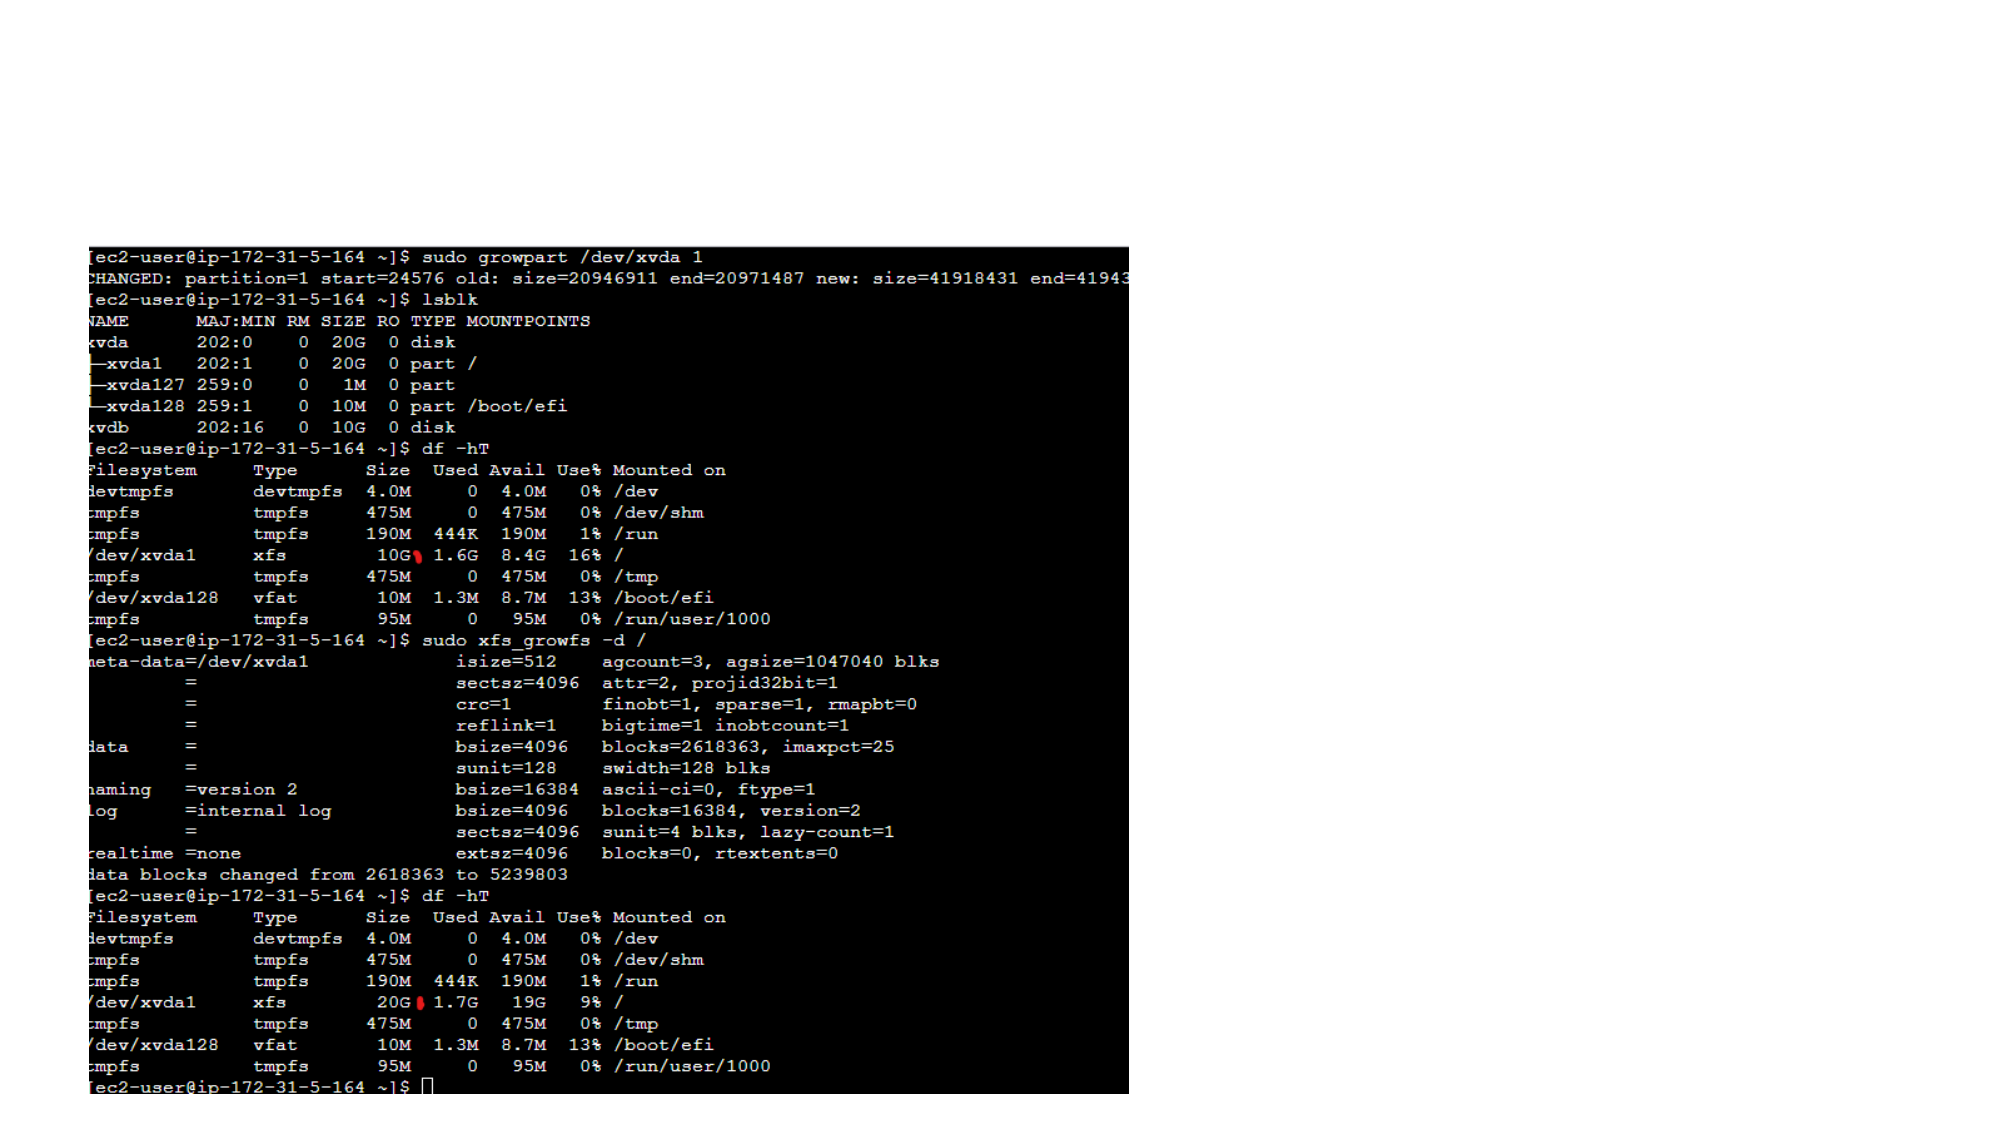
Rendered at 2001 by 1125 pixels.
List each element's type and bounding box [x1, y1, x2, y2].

picture [89, 216, 1130, 1094]
